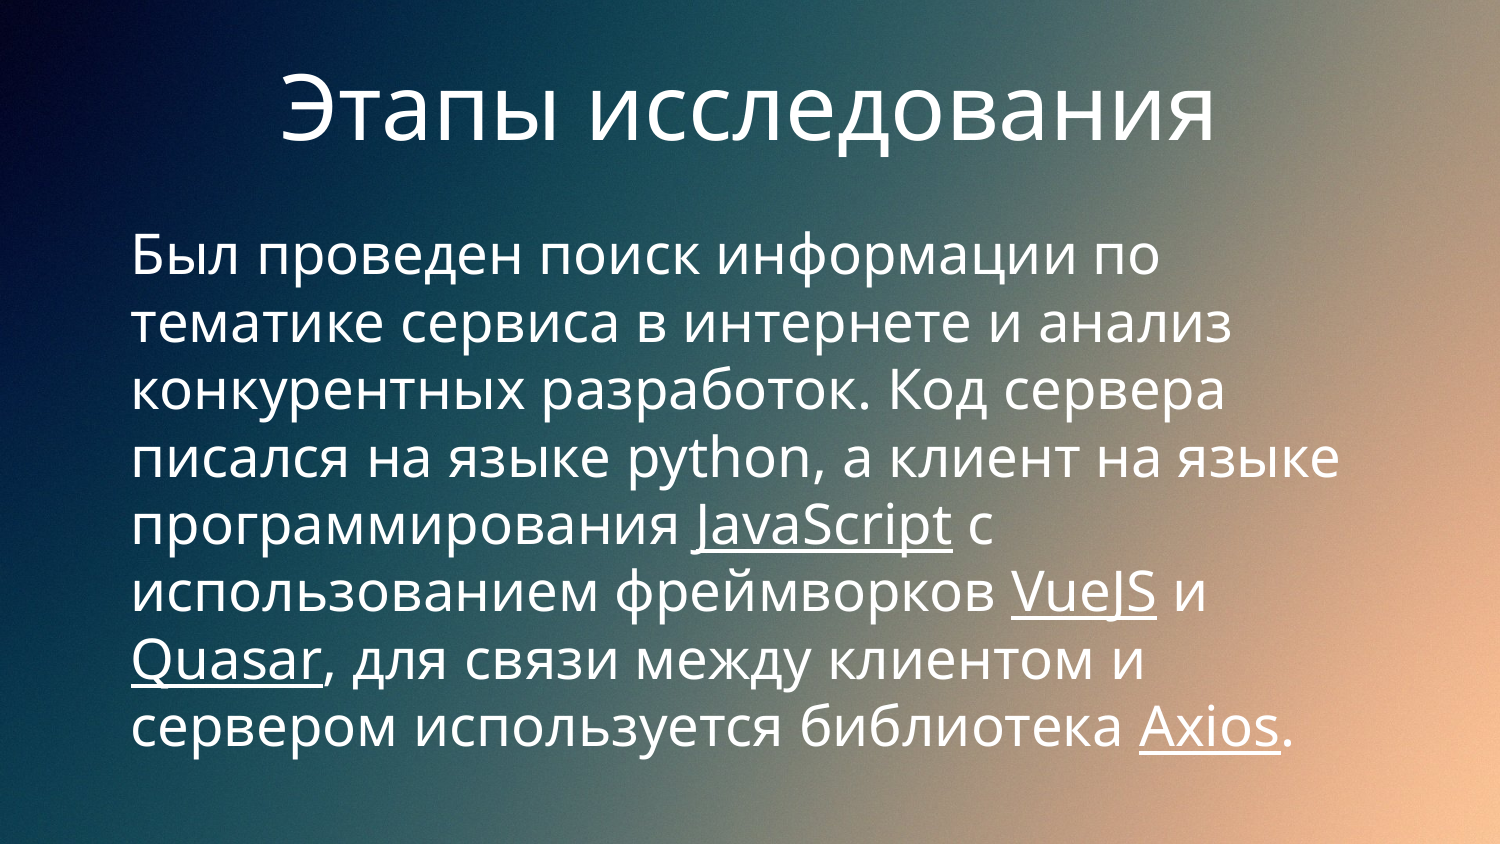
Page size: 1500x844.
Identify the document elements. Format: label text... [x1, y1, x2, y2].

title Этапы исследования [75, 33, 1425, 175]
list Был проведен поиск информации по тематике сервиса в интернете и анализ конкурентных разработок. Код сервера писался на языке python, а клиент на языке программирования JavaScript с использованием фреймворков VueJS и Quasar, для связи между клиентом и сервером используется библиотека Axios. [70, 210, 1421, 768]
picture [0, 0, 1500, 844]
